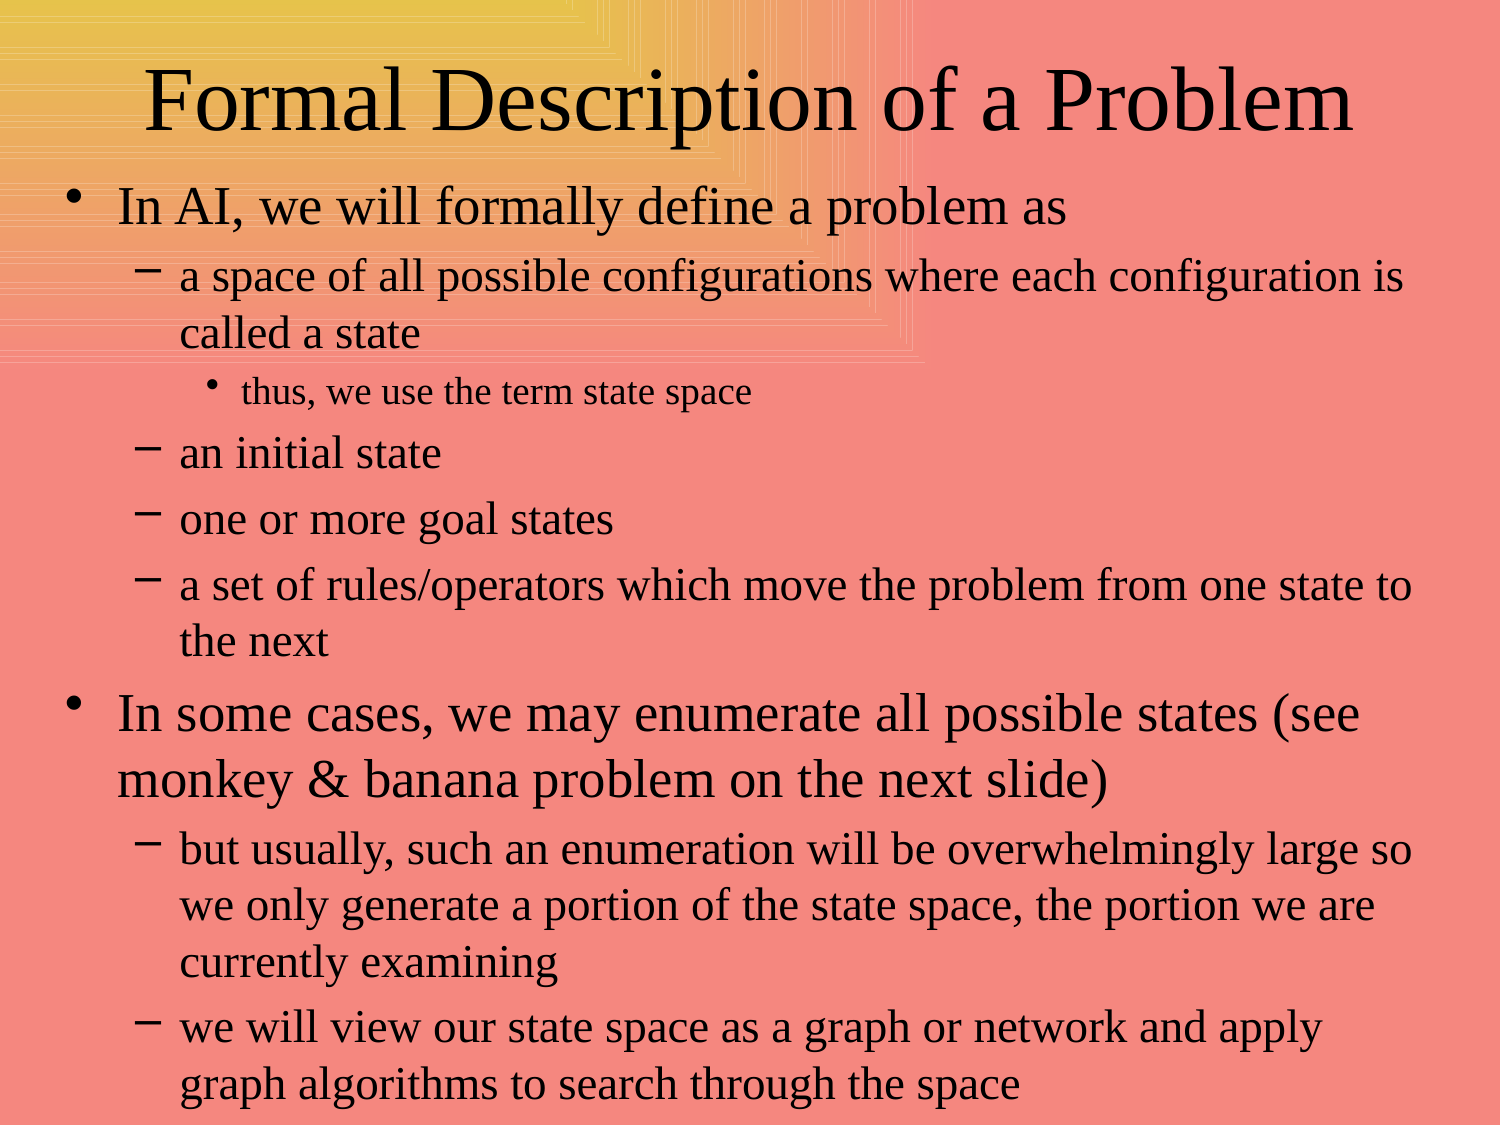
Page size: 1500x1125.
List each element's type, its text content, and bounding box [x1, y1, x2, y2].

list In AI, we will formally define a problem as a space of all possible configurations where each configuration is called a state thus, we use the term state space an initial state one or more goal states a set of rules/operators which move the problem from one state to the next In some cases, we may enumerate all possible states (see monkey & banana problem on the next slide) but usually, such an enumeration will be overwhelmingly large so we only generate a portion of the state space, the portion we are currently examining we will view our state space as a graph or network and apply graph algorithms to search through the space [50, 162, 1450, 1125]
title Formal Description of a Problem [112, 0, 1388, 162]
